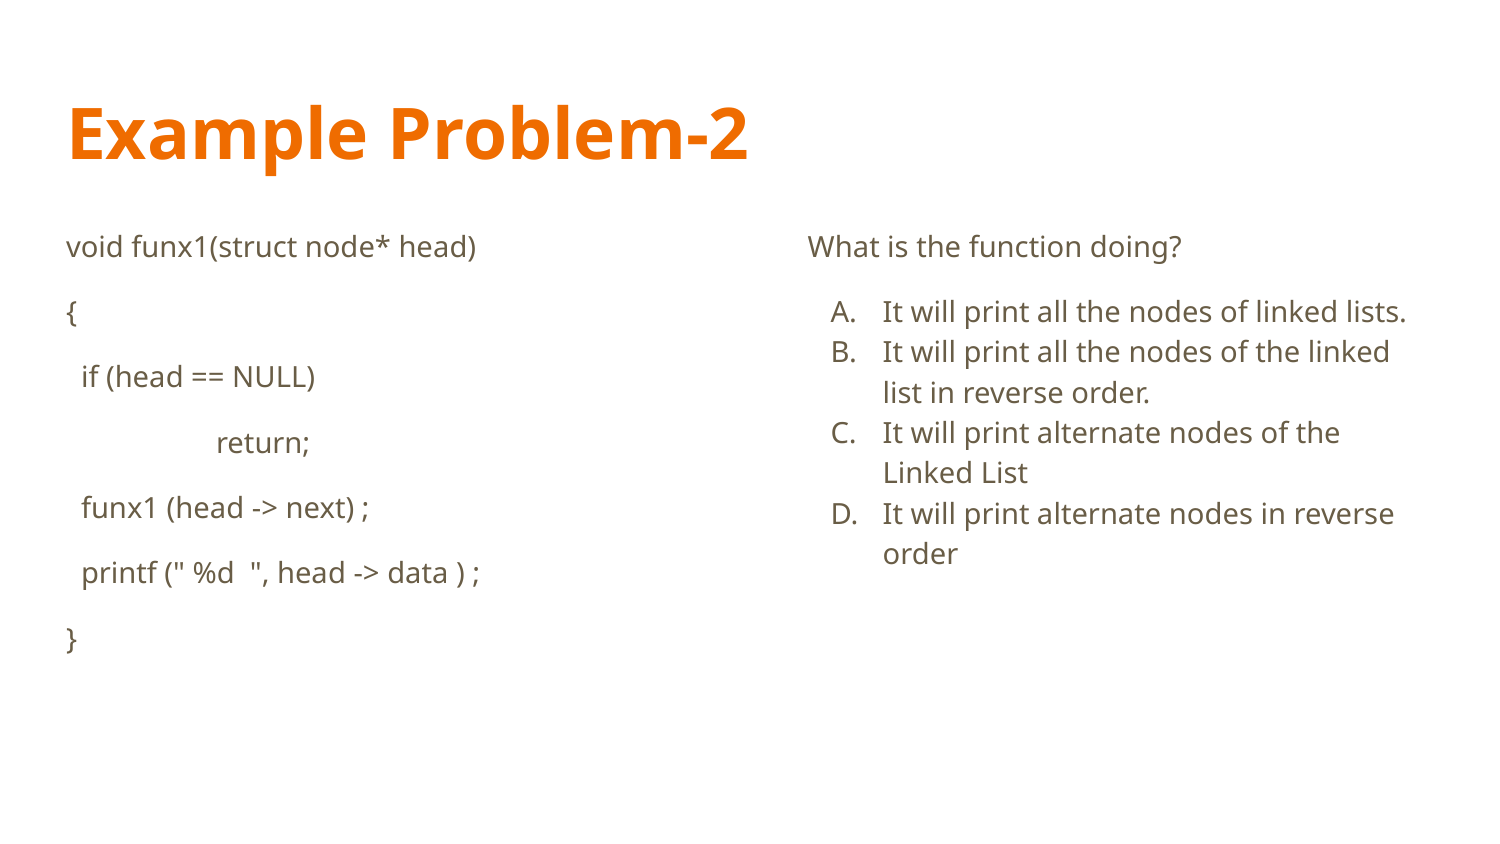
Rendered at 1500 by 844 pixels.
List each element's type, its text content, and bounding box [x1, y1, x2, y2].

list What is the function doing? It will print all the nodes of linked lists. It will print all the nodes of the linked list in reverse order. It will print alternate nodes of the Linked List It will print alternate nodes in reverse order [792, 207, 1449, 750]
title Example Problem-2 [51, 72, 1449, 189]
list void funx1(struct node* head) { if (head == NULL) return; funx1 (head -> next) ; printf (" %d ", head -> data ) ; } [51, 207, 708, 750]
